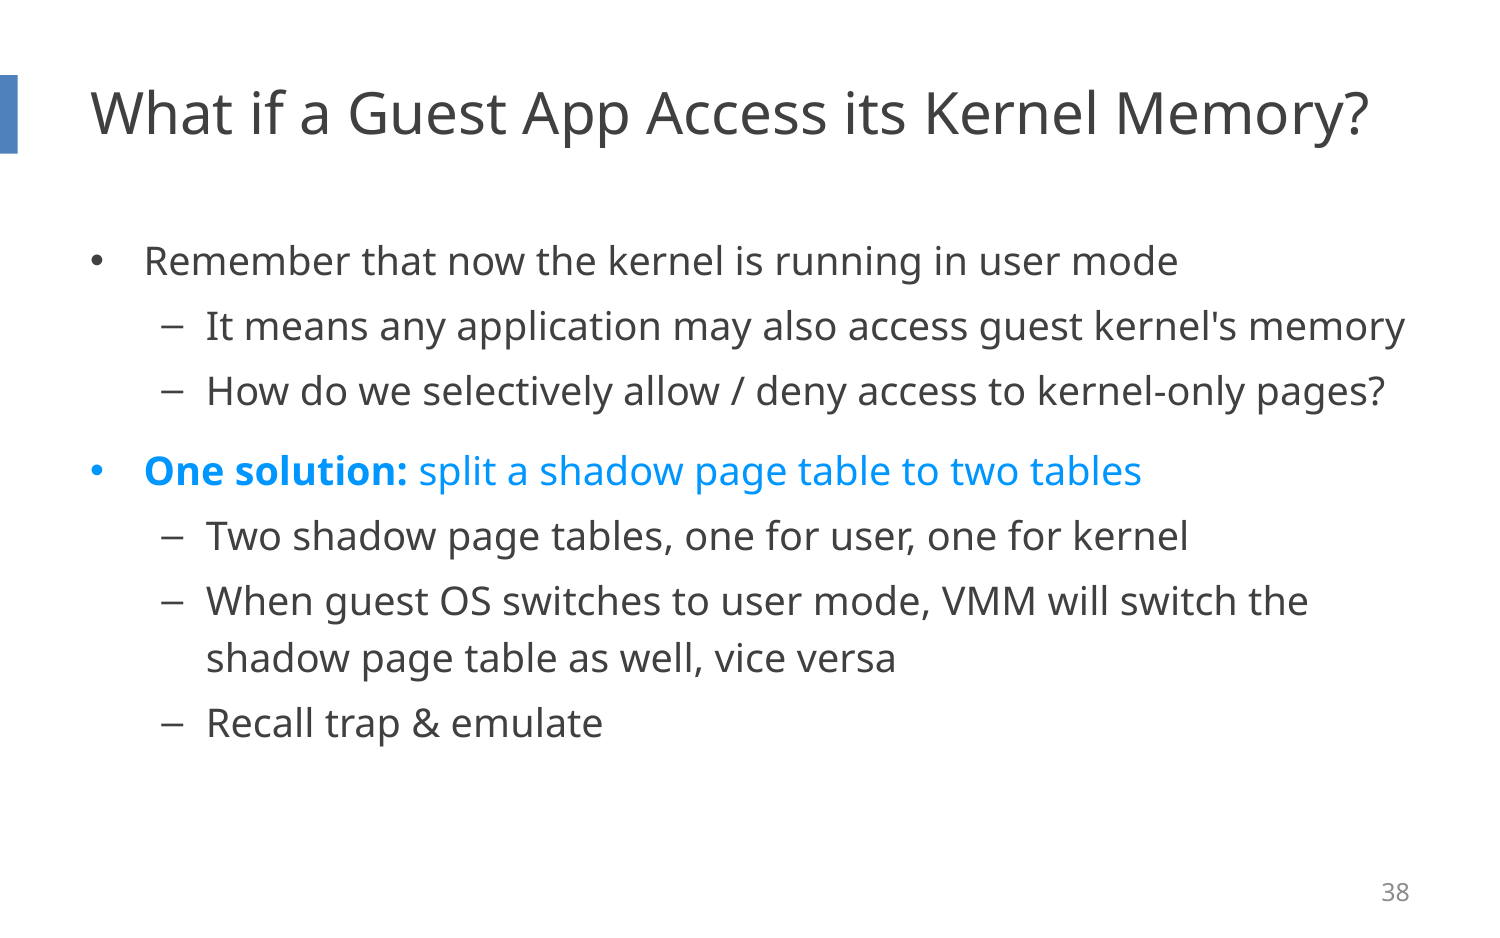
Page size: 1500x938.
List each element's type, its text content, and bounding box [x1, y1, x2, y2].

list Remember that now the kernel is running in user mode It means any application may also access guest kernel's memory How do we selectively allow / deny access to kernel-only pages? One solution: split a shadow page table to two tables Two shadow page tables, one for user, one for kernel When guest OS switches to user mode, VMM will switch the shadow page table as well, vice versa Recall trap & emulate [75, 218, 1425, 838]
slide_number 38 [1074, 868, 1425, 919]
title What if a Guest App Access its Kernel Memory? [75, 37, 1425, 186]
